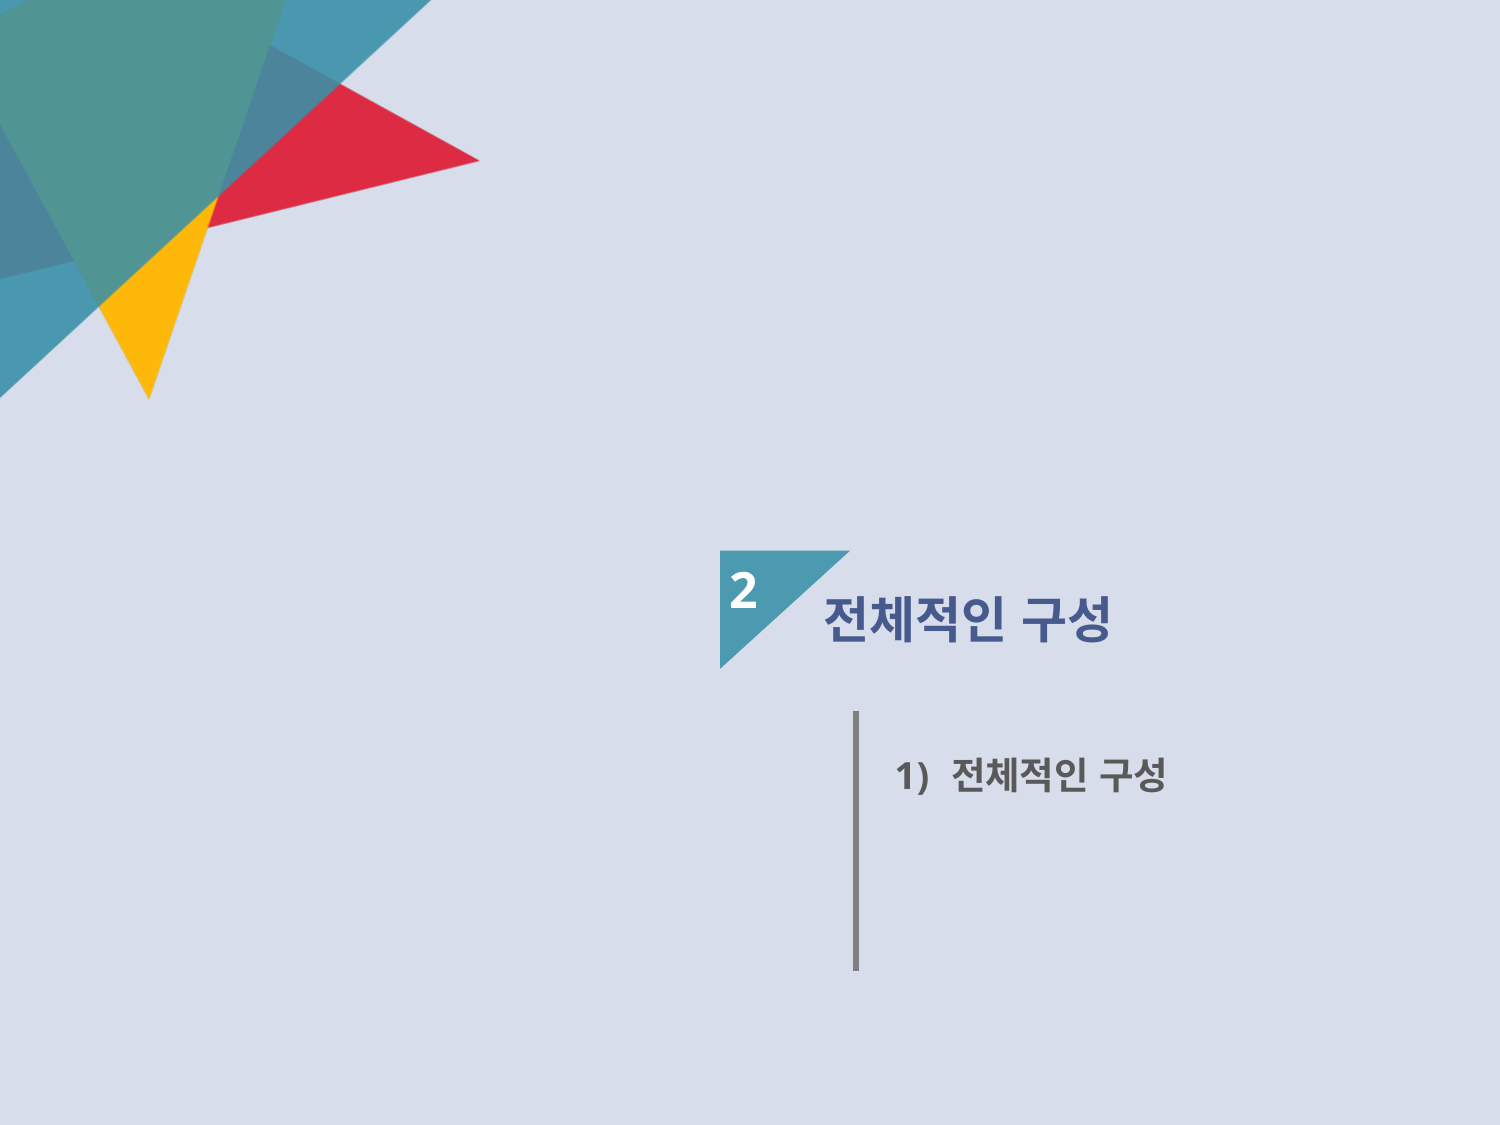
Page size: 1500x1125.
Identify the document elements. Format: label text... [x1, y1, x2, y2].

picture [0, 0, 481, 409]
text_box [714, 550, 851, 669]
text_box 전체적인 구성 [855, 581, 1365, 656]
text_box 전체적인 구성 [879, 699, 1436, 805]
